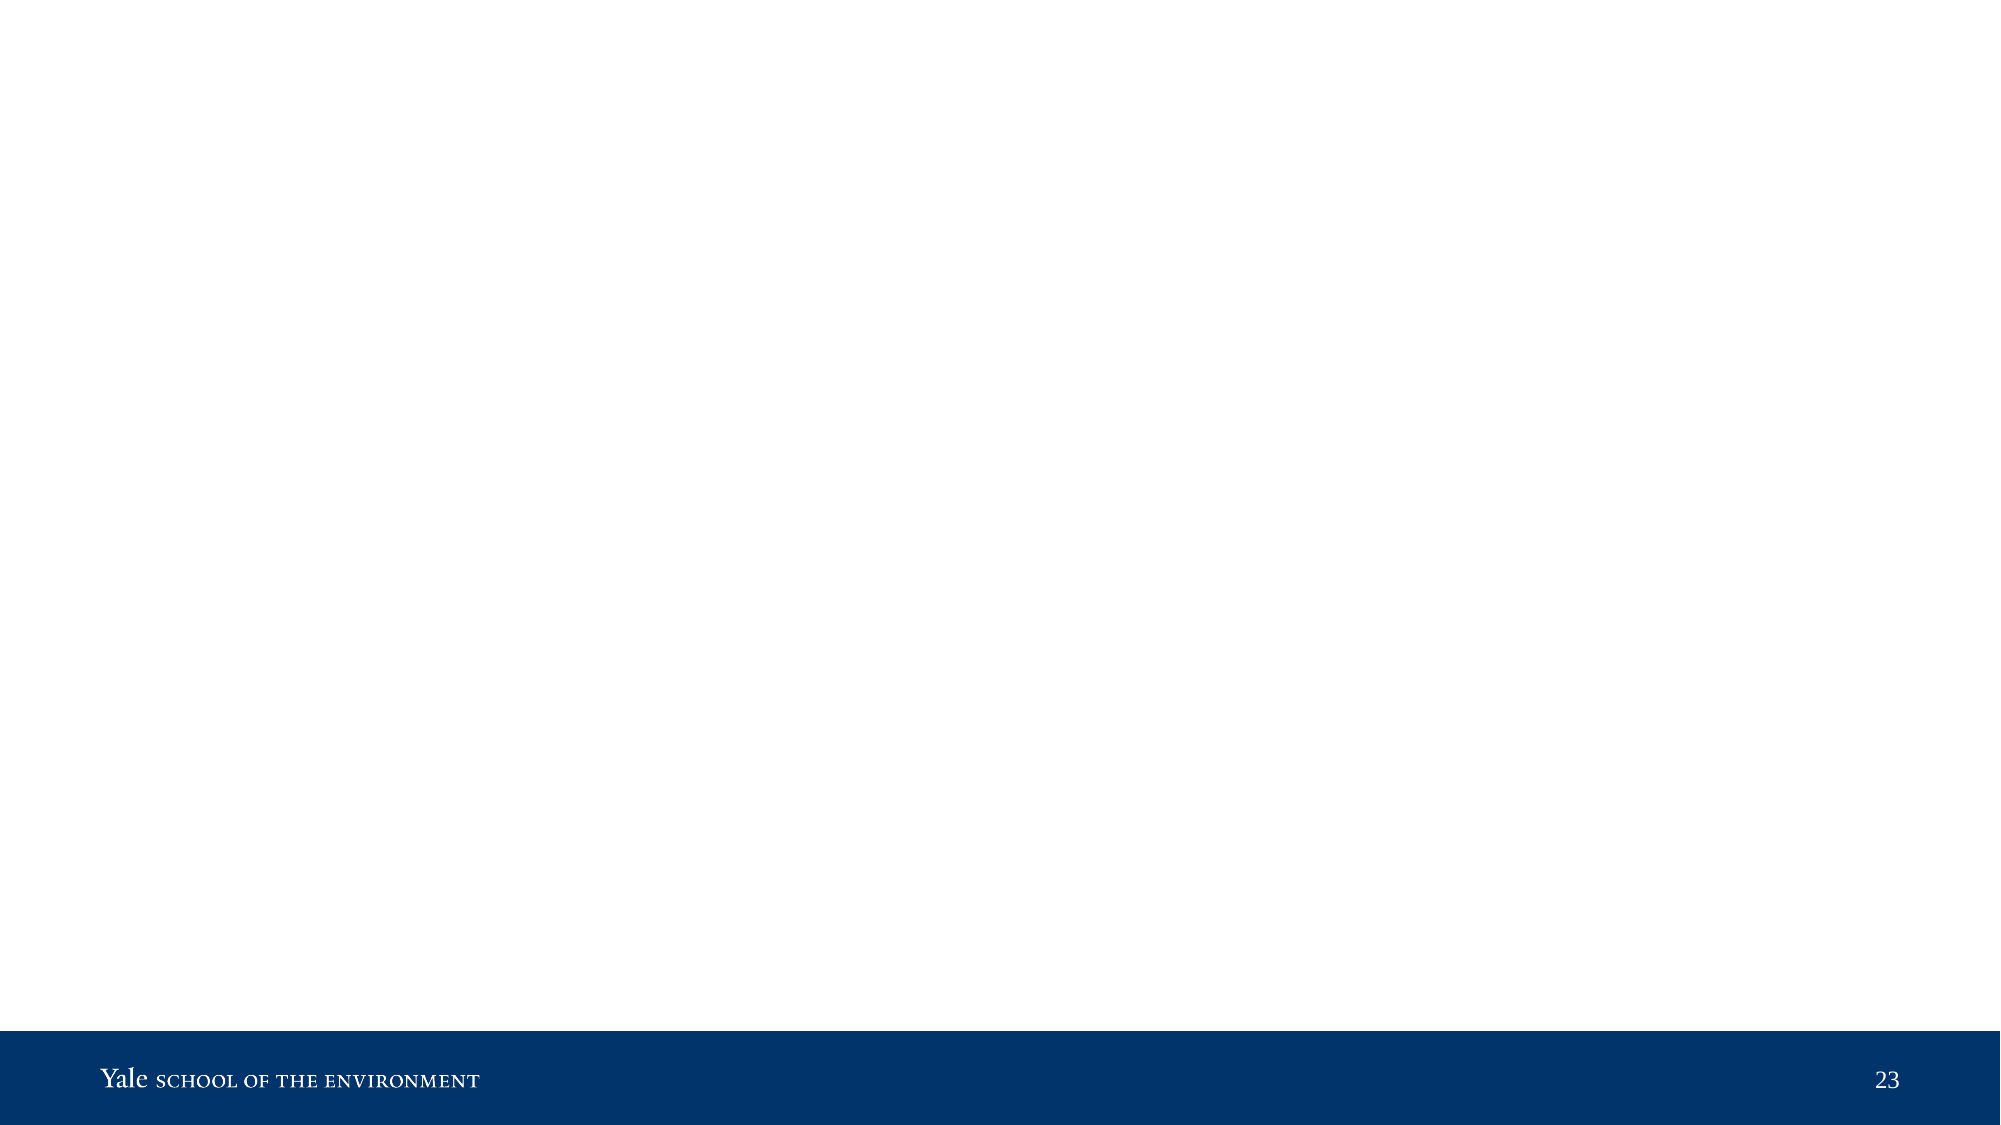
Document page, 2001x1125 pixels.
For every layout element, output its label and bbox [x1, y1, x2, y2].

picture [64, 1031, 518, 1125]
